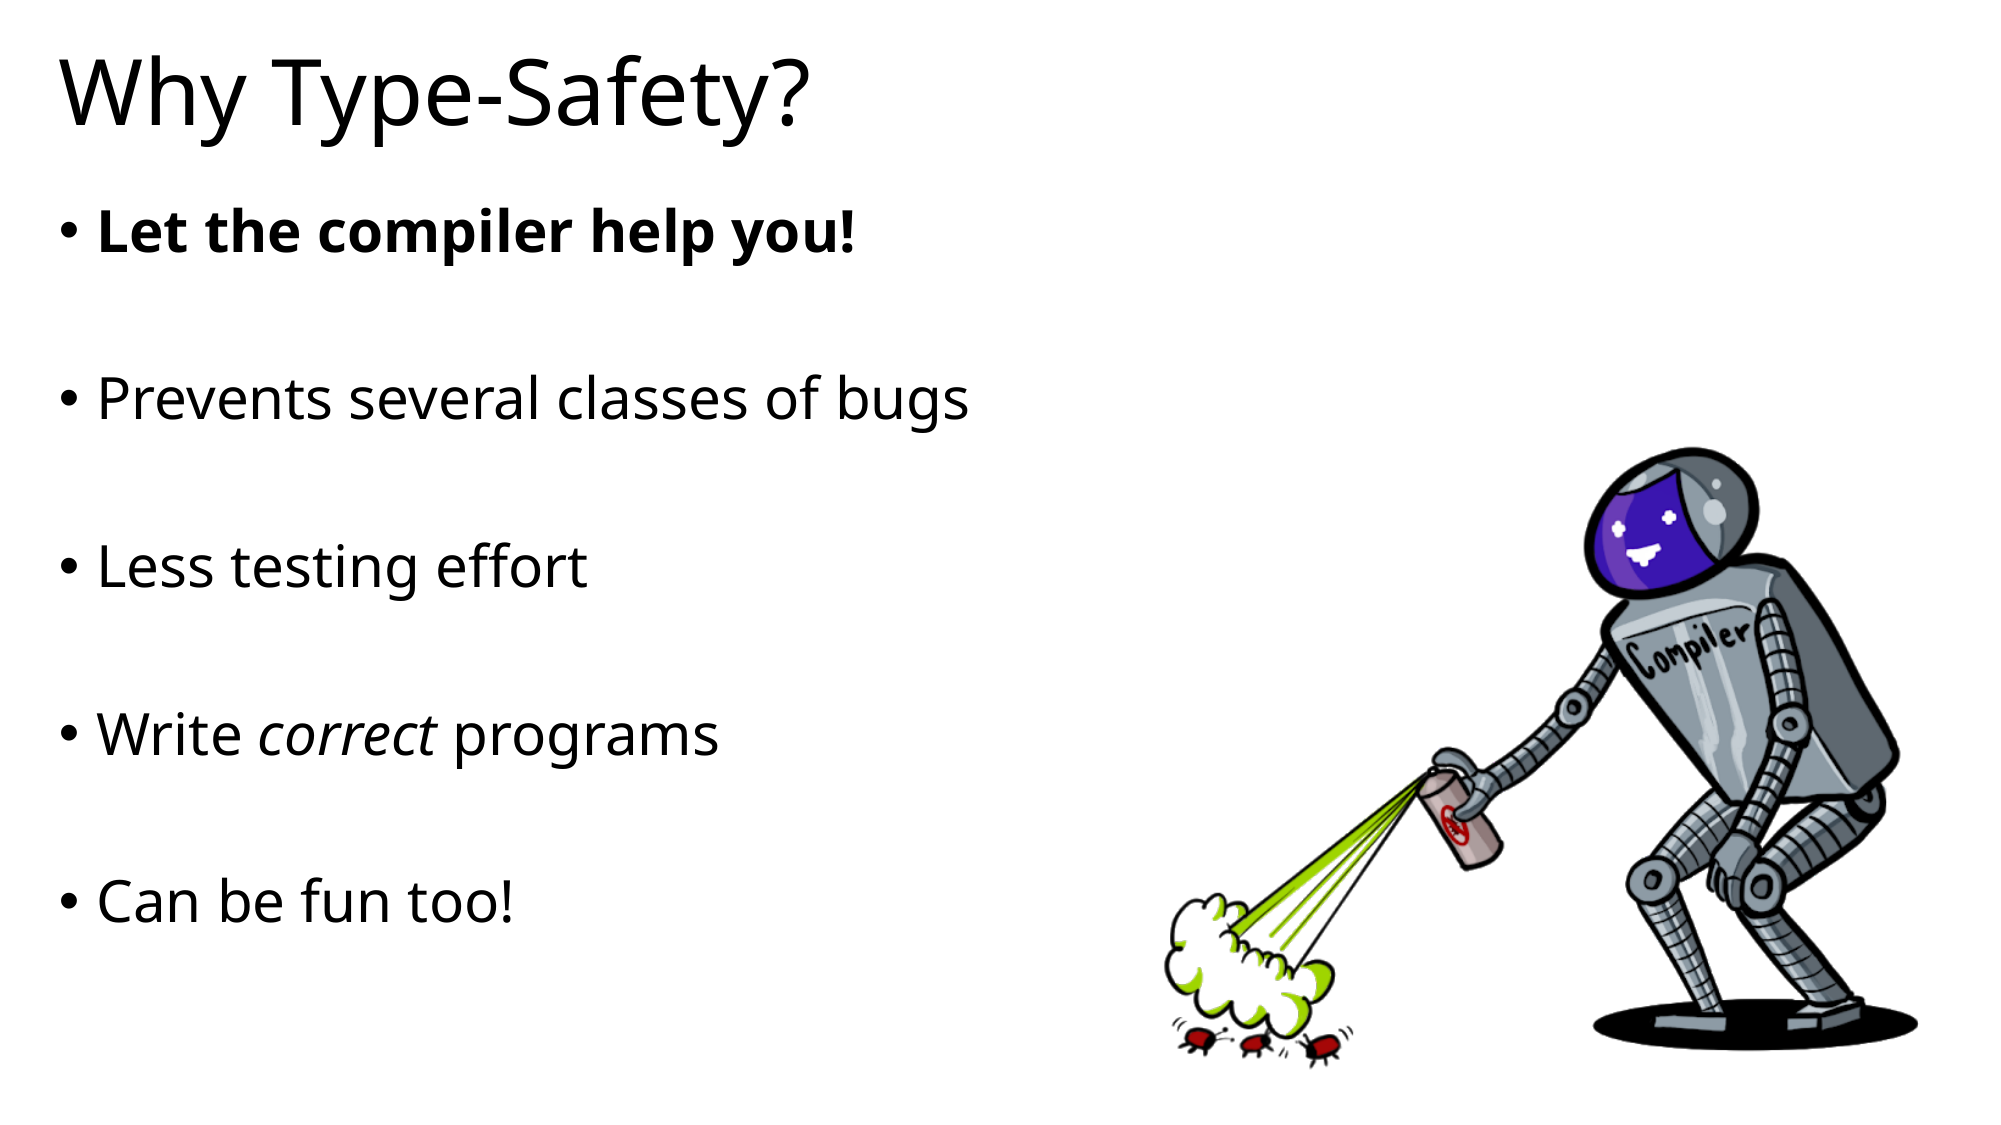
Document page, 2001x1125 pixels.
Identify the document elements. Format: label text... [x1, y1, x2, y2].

list Let the compiler help you! Prevents several classes of bugs Less testing effort Write correct programs Can be fun too! [43, 194, 1956, 1017]
picture [1100, 385, 1964, 1100]
title Why Type-Safety? [43, 0, 1956, 194]
